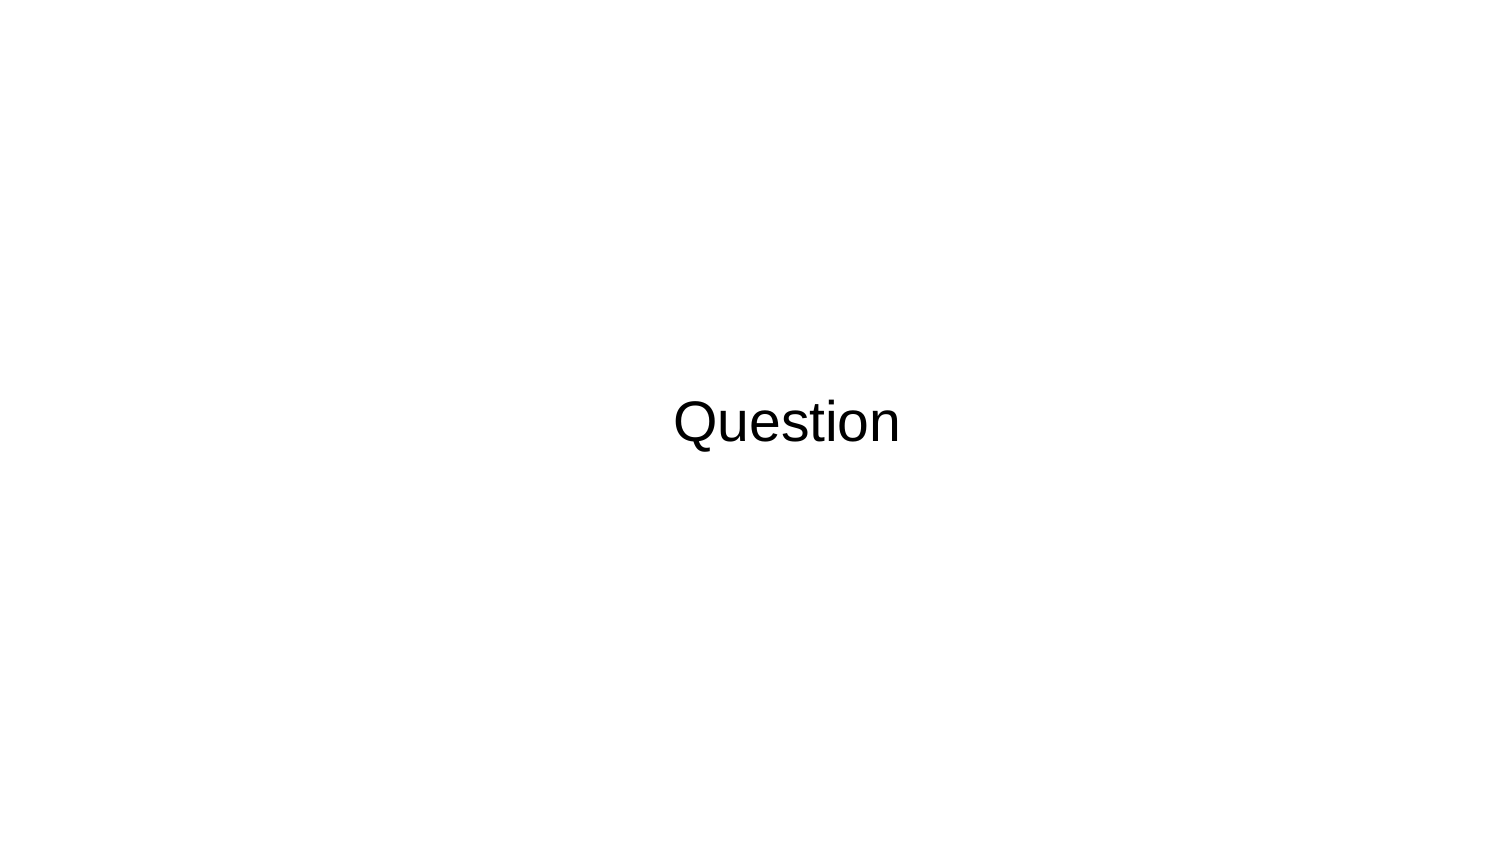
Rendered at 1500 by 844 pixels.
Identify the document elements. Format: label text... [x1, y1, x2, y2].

title Question [59, 374, 1458, 469]
